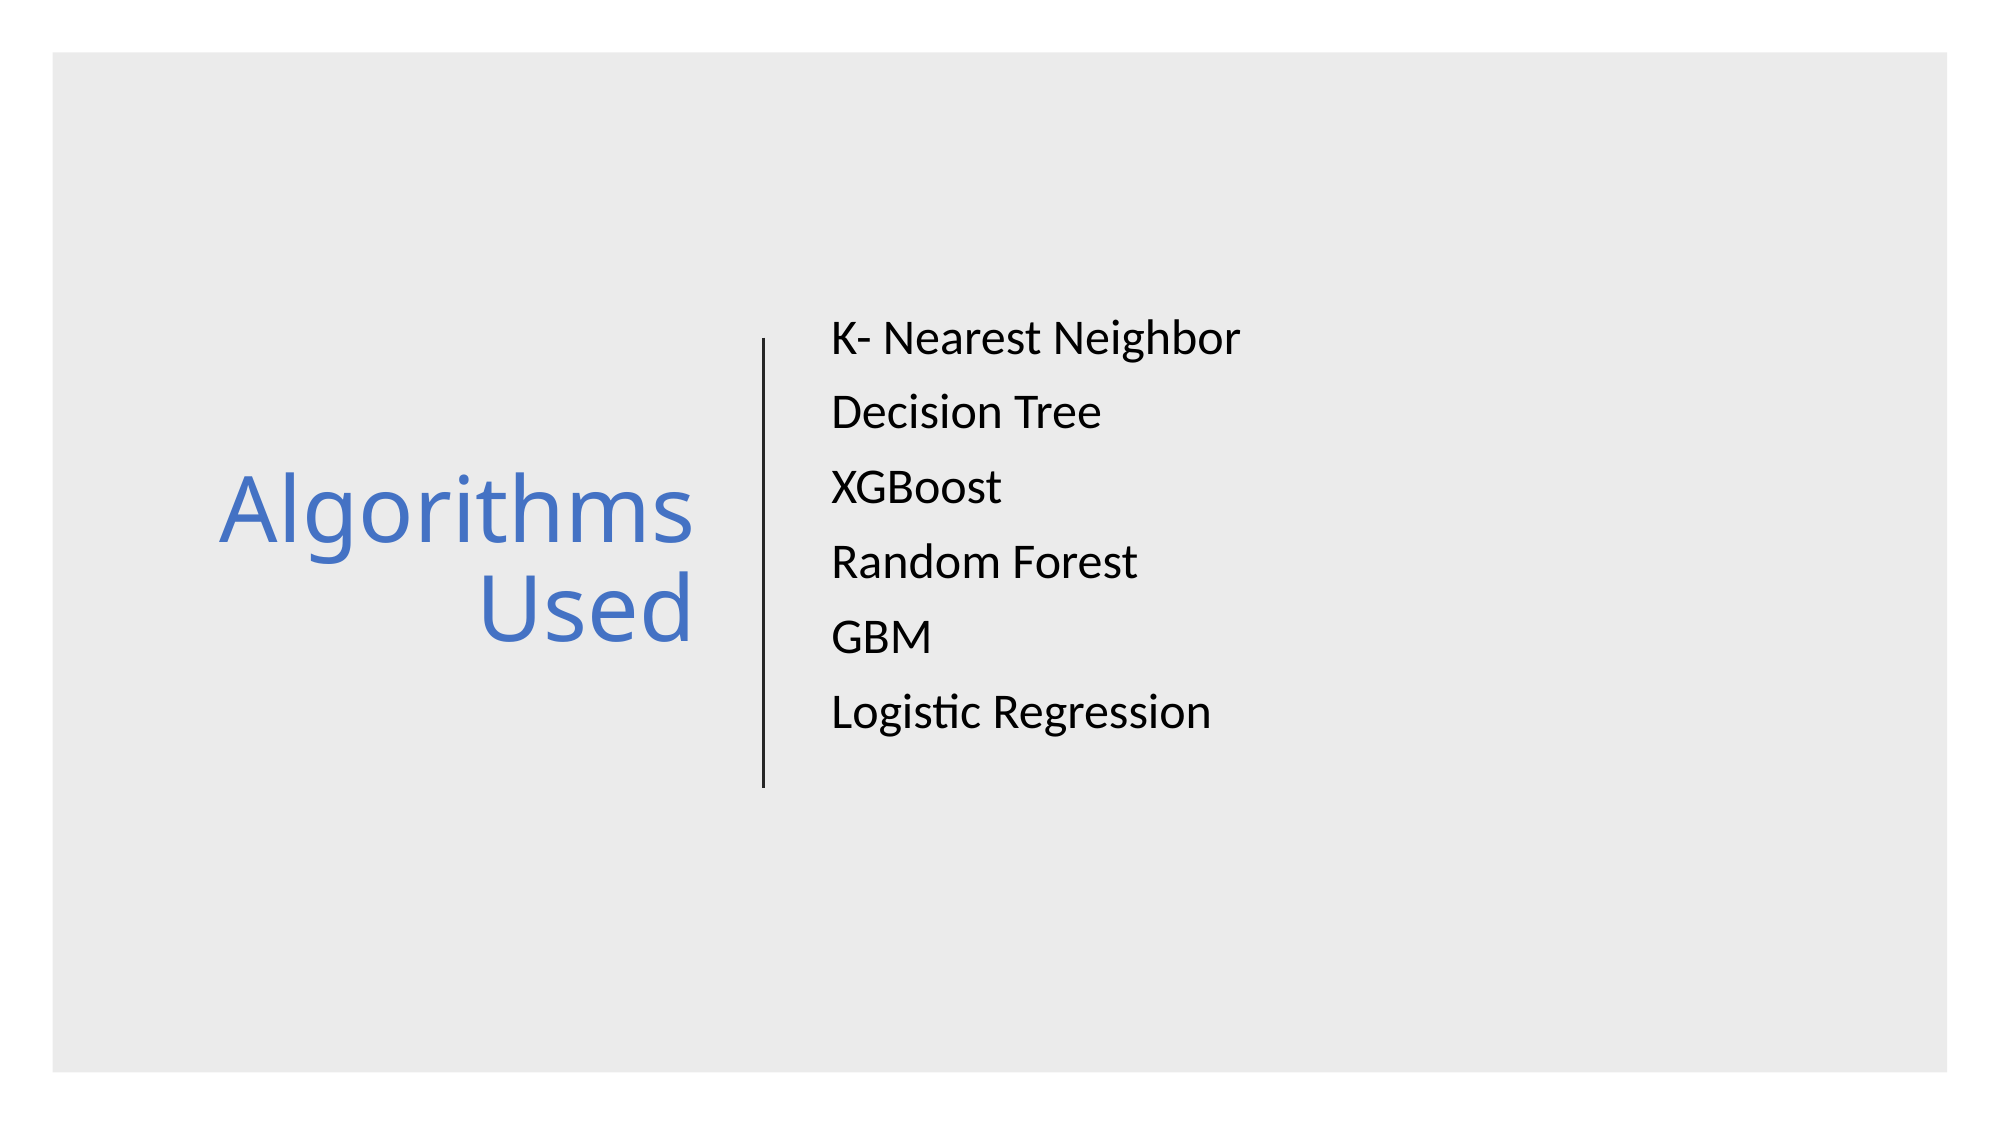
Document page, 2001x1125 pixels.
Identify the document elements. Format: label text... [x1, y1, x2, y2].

text_box [52, 51, 1948, 1073]
title Algorithms Used [137, 158, 711, 967]
list K- Nearest Neighbor Decision Tree XGBoost Random Forest GBM Logistic Regression [816, 158, 1863, 967]
